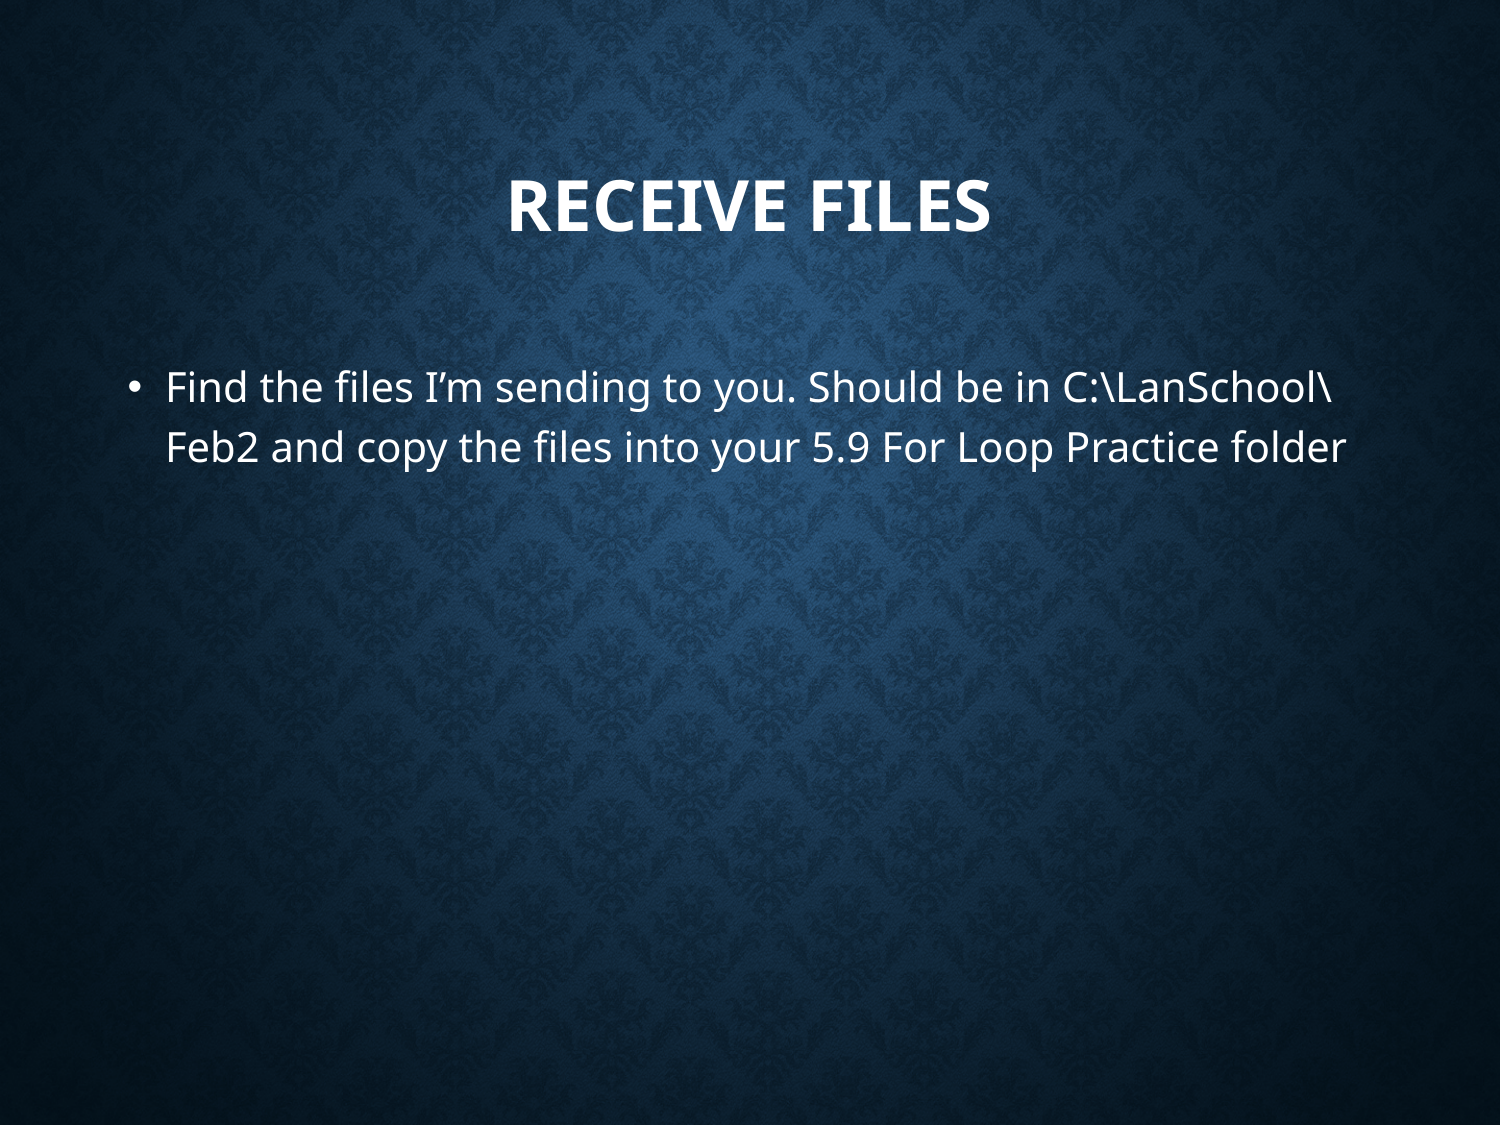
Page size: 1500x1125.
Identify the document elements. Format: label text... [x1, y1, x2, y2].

list Find the files I’m sending to you. Should be in C:\LanSchool\Feb2 and copy the files into your 5.9 For Loop Practice folder [112, 343, 1387, 950]
title Receive Files [112, 99, 1387, 318]
